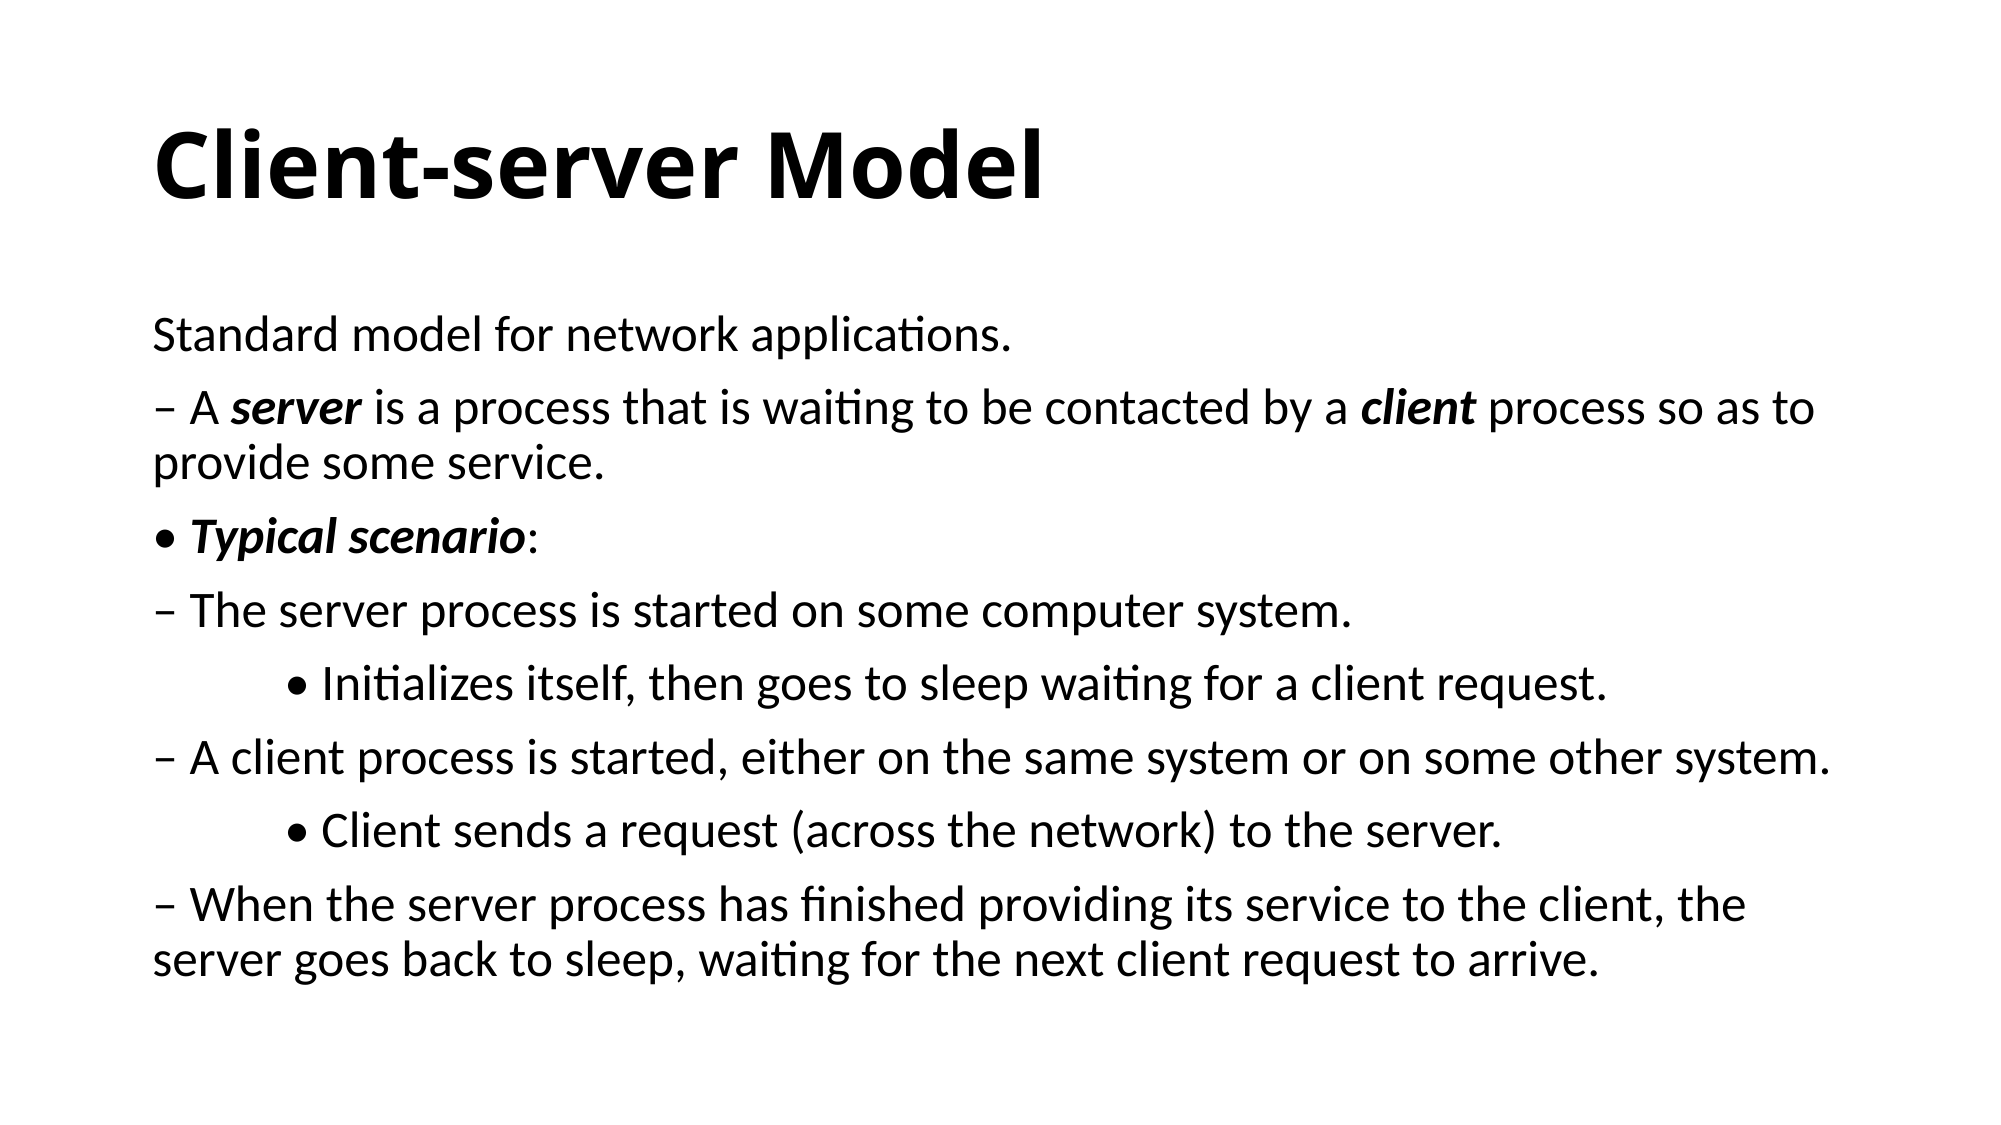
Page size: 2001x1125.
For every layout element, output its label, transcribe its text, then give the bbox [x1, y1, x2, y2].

title Client-server Model [137, 59, 1863, 278]
list Standard model for network applications. – A server is a process that is waiting to be contacted by a client process so as to provide some service. • Typical scenario: – The server process is started on some computer system. • Initializes itself, then goes to sleep waiting for a client request. – A client process is started, either on the same system or on some other system. • Client sends a request (across the network) to the server. – When the server process has finished providing its service to the client, the server goes back to sleep, waiting for the next client request to arrive. [137, 299, 1863, 1014]
